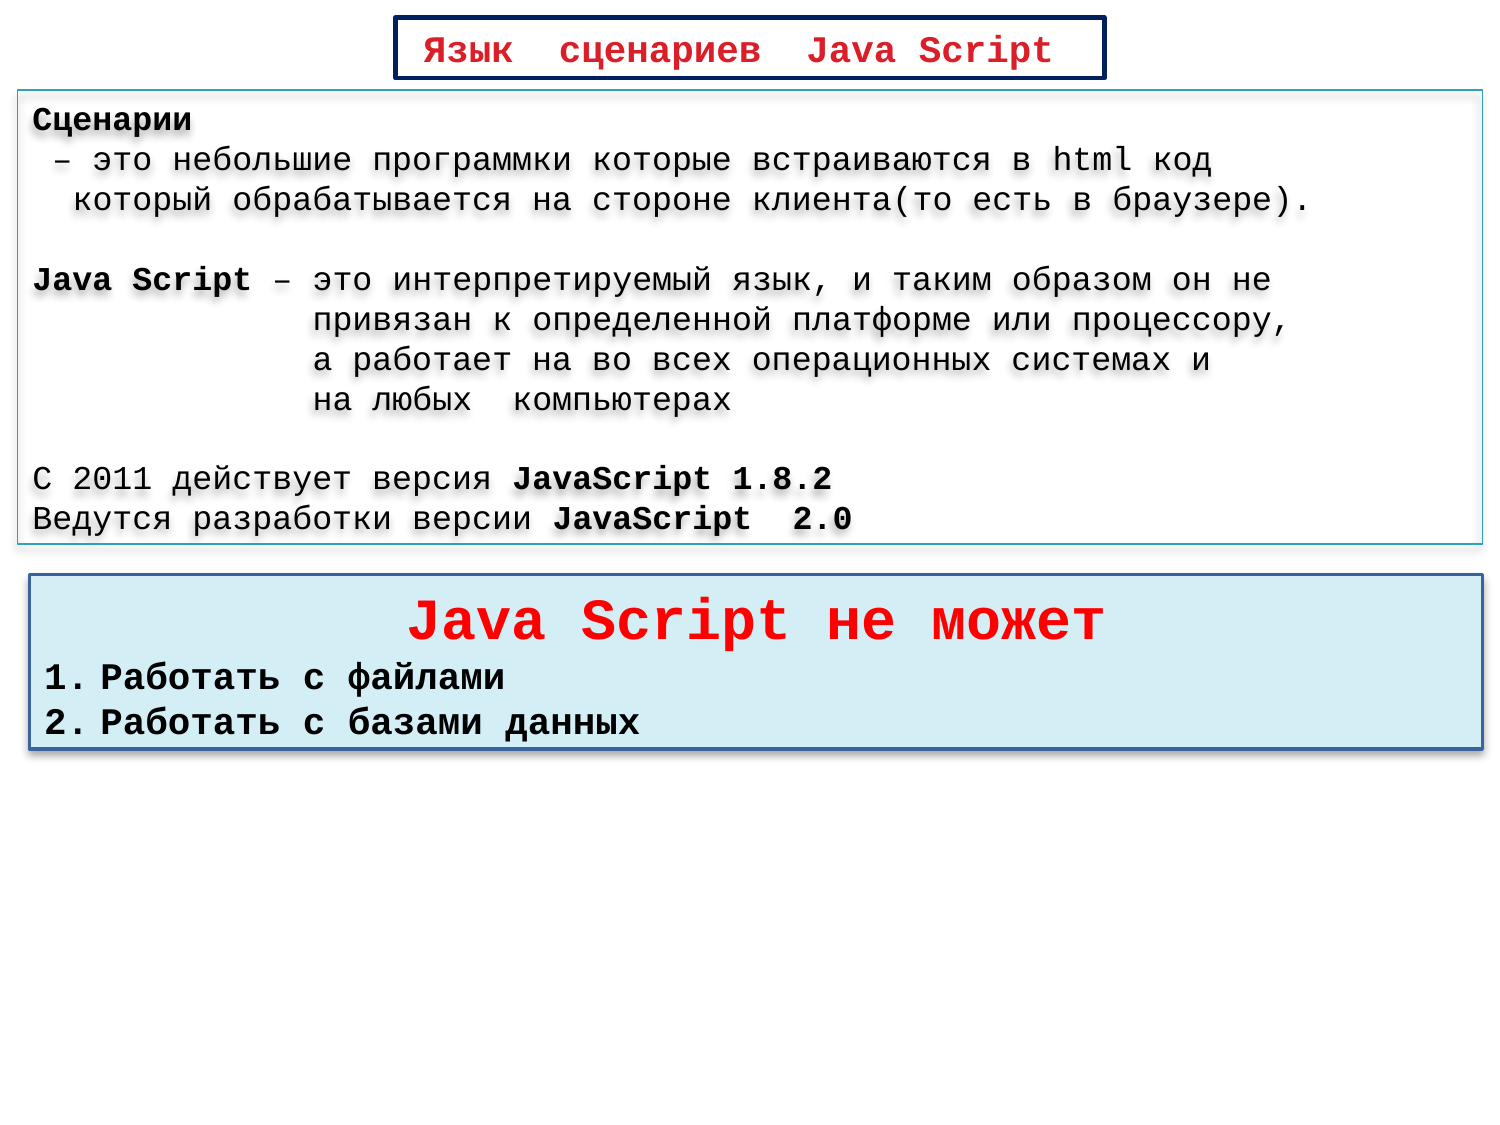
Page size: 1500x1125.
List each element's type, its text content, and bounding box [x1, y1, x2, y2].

text_box Java Script не может Работать с файлами Работать с базами данных [29, 574, 1483, 750]
text_box Сценарии – это небольшие программки которые встраиваются в html код который обрабатывается на стороне клиента(то есть в браузере). Java Script – это интерпретируемый язык, и таким образом он не привязан к определенной платформе или процессору, а работает на во всех операционных системах и на любых компьютерах С 2011 действует версия JavaScript 1.8.2 Ведутся разработки версии JavaScript 2.0 [17, 89, 1483, 545]
text_box Язык сценариев Java Script [391, 13, 1109, 83]
